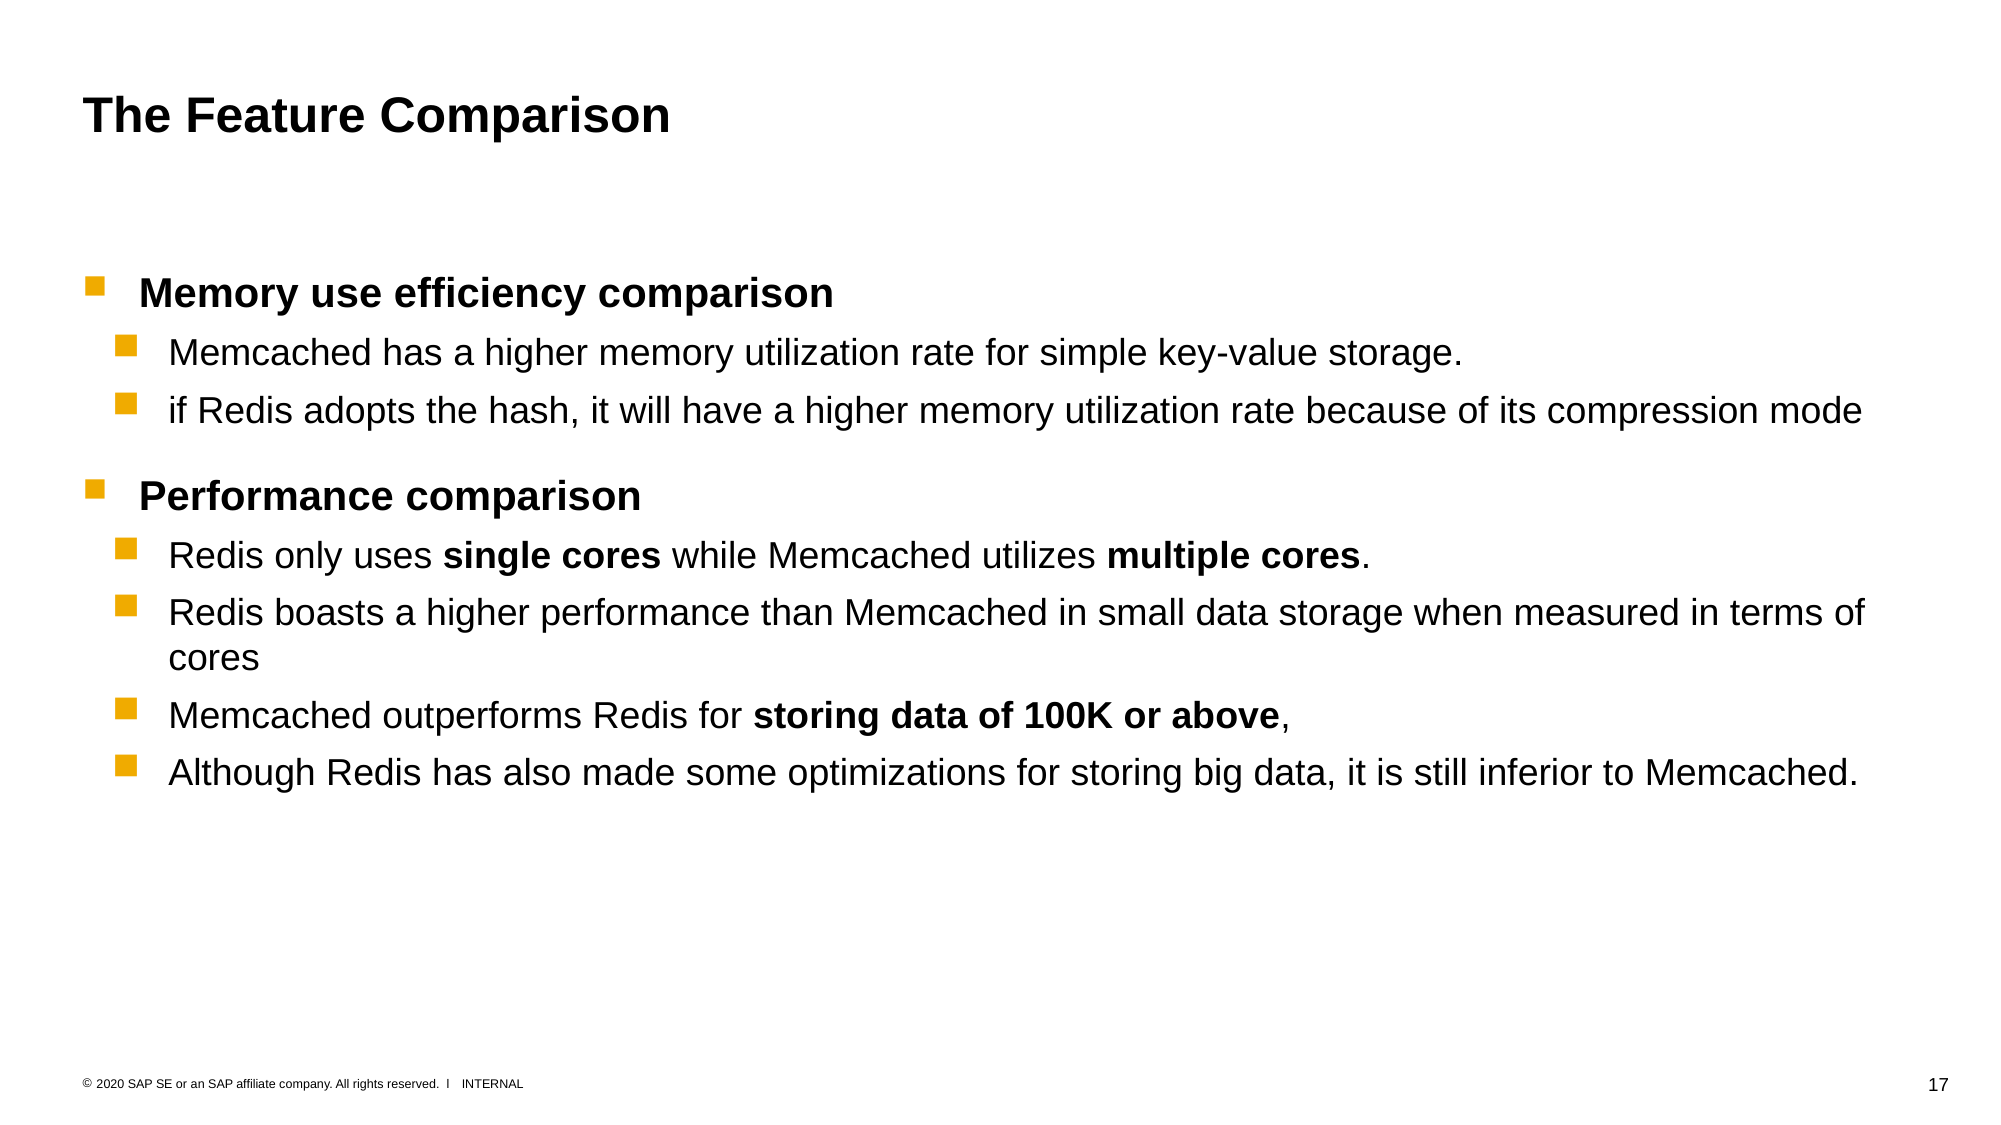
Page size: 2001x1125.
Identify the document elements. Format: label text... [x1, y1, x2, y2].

title The Feature Comparison [82, 82, 1918, 144]
list Memory use efficiency comparison Memcached has a higher memory utilization rate for simple key-value storage. if Redis adopts the hash, it will have a higher memory utilization rate because of its compression mode Performance comparison Redis only uses single cores while Memcached utilizes multiple cores. Redis boasts a higher performance than Memcached in small data storage when measured in terms of cores Memcached outperforms Redis for storing data of 100K or above, Although Redis has also made some optimizations for storing big data, it is still inferior to Memcached. [82, 265, 1918, 876]
